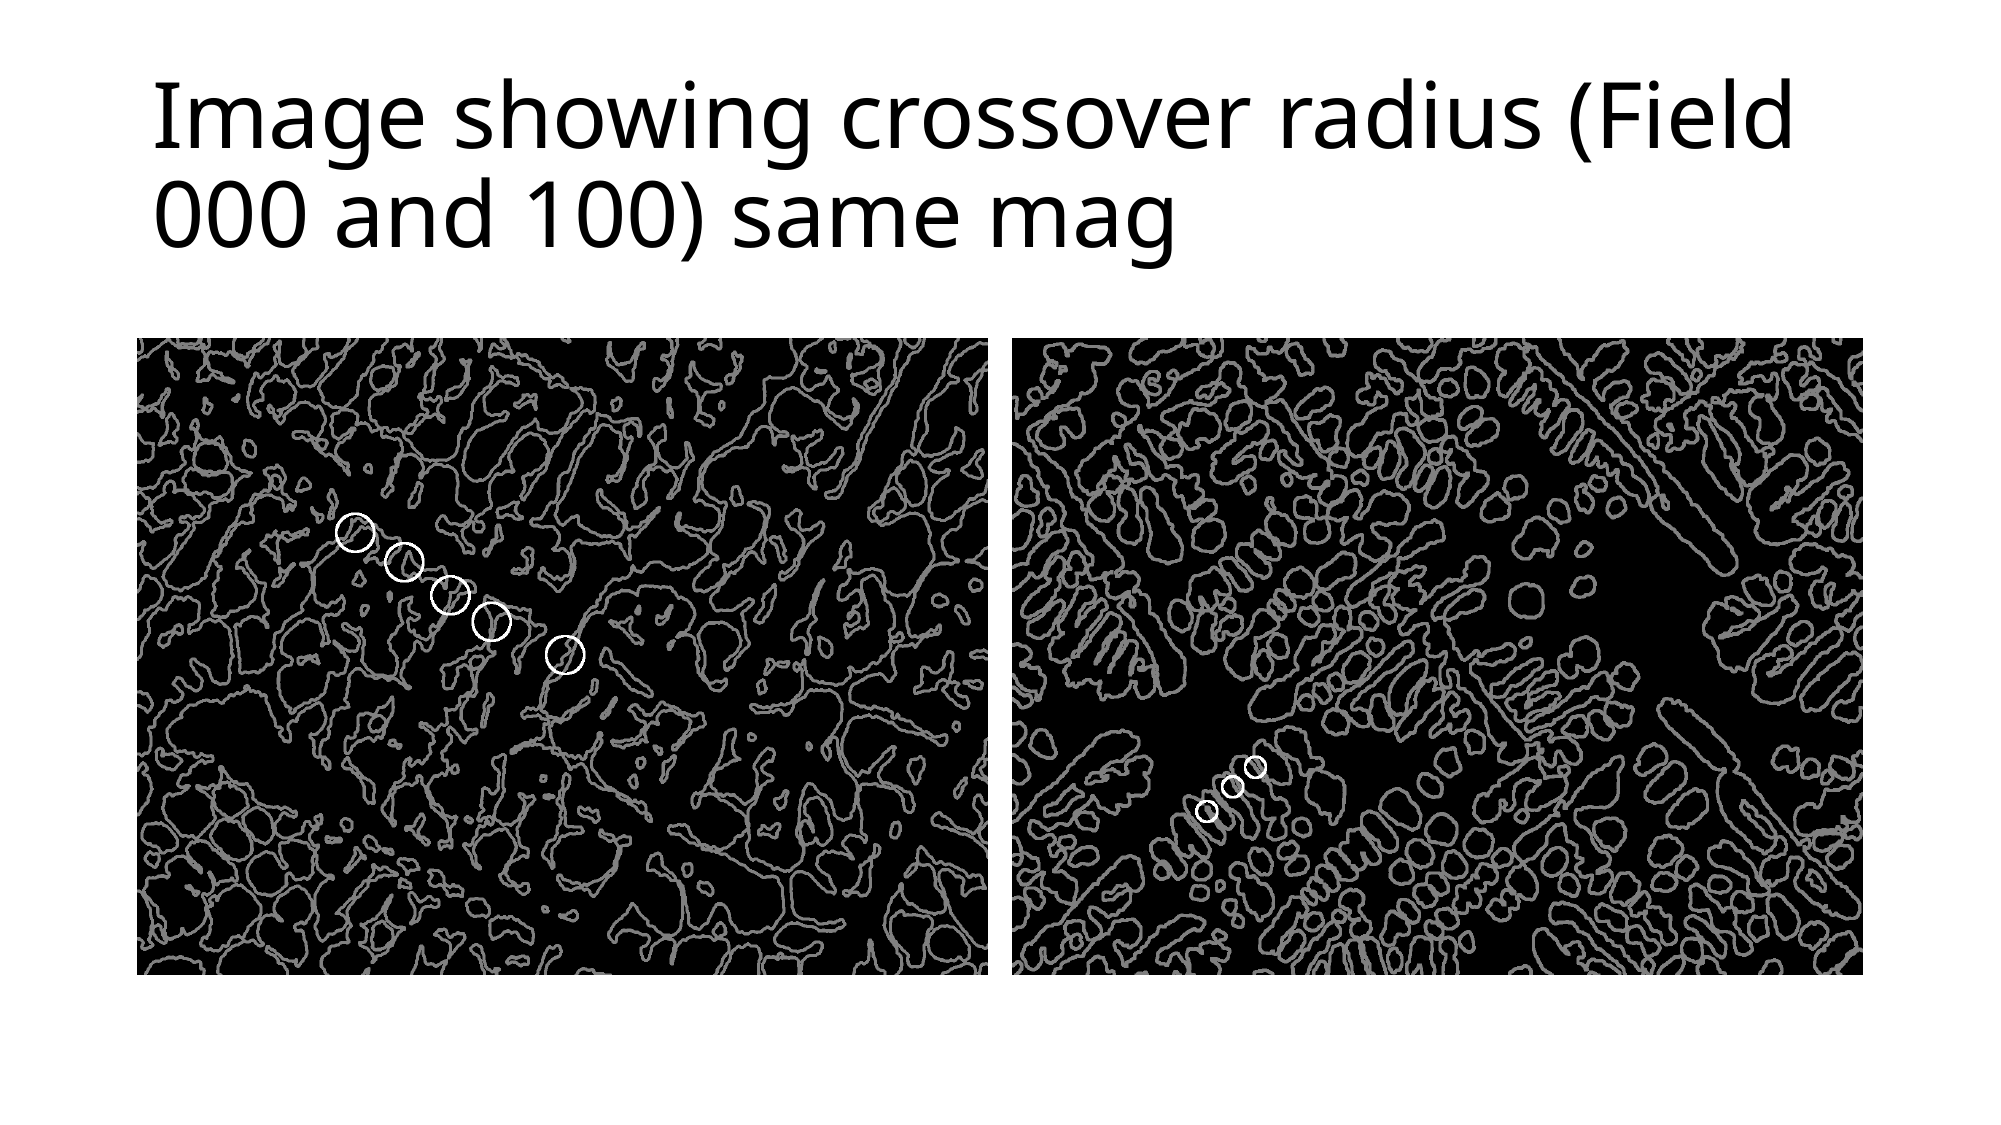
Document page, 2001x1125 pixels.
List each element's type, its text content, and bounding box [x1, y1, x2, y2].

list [1012, 338, 1863, 975]
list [137, 338, 988, 975]
title Image showing crossover radius (Field 000 and 100) same mag [137, 59, 1863, 278]
